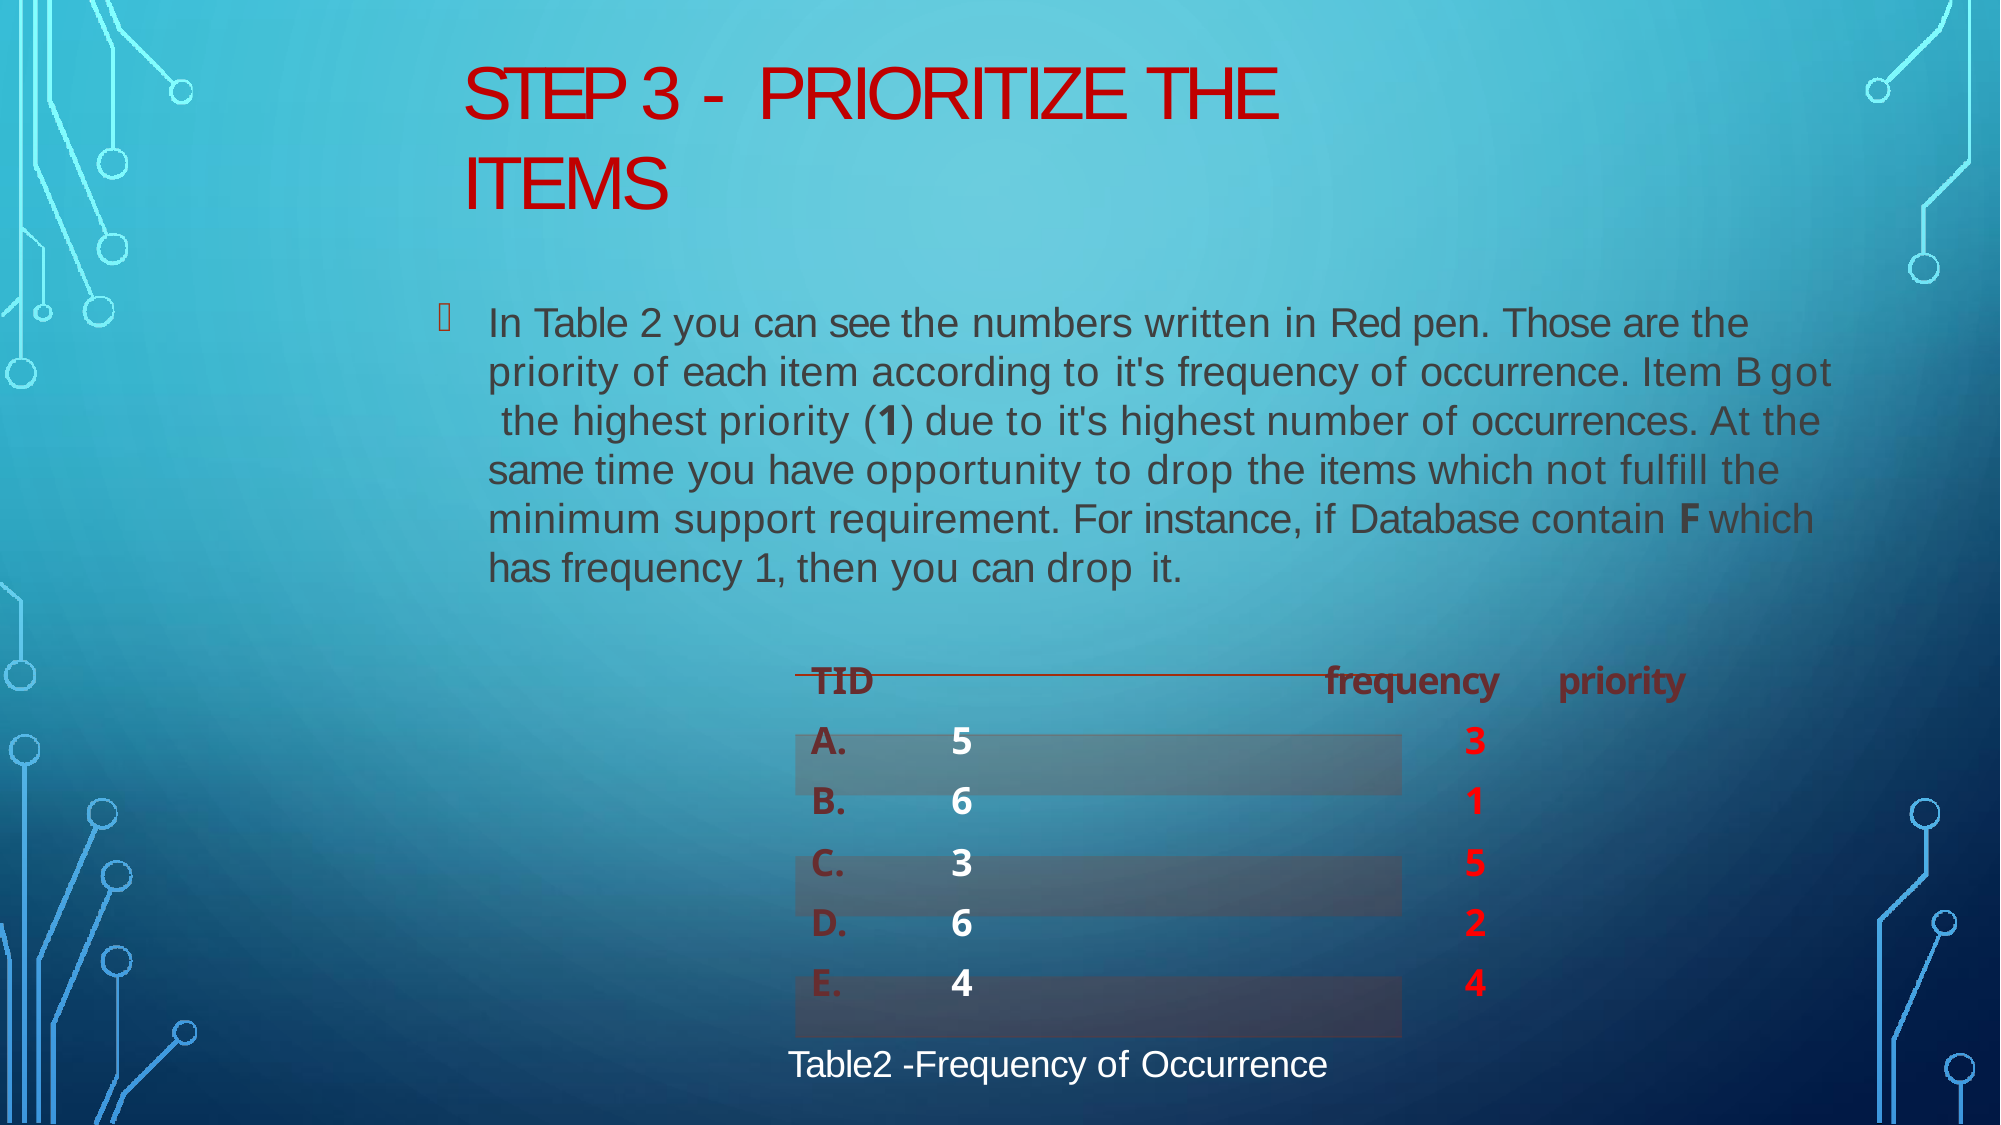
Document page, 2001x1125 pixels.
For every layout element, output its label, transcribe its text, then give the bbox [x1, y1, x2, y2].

picture [0, 0, 2000, 1125]
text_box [795, 976, 1403, 1039]
title STEP 3 - PRIORITIZE THE ITEMS [459, 42, 1497, 233]
text_box In Table 2 you can see the numbers written in Red pen. Those are the priority of each item according to it's frequency of occurrence. Item B got the highest priority (1) due to it's highest number of occurrences. At the same time you have opportunity to drop the items which not fulfill the minimum support requirement. For instance, if Database contain F which has frequency 1, then you can drop it. TID frequency priority 5 3 6 1 3 5 6 2 4 4 Table2 -Frequency of Occurrence [437, 295, 1846, 1086]
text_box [795, 733, 1403, 796]
